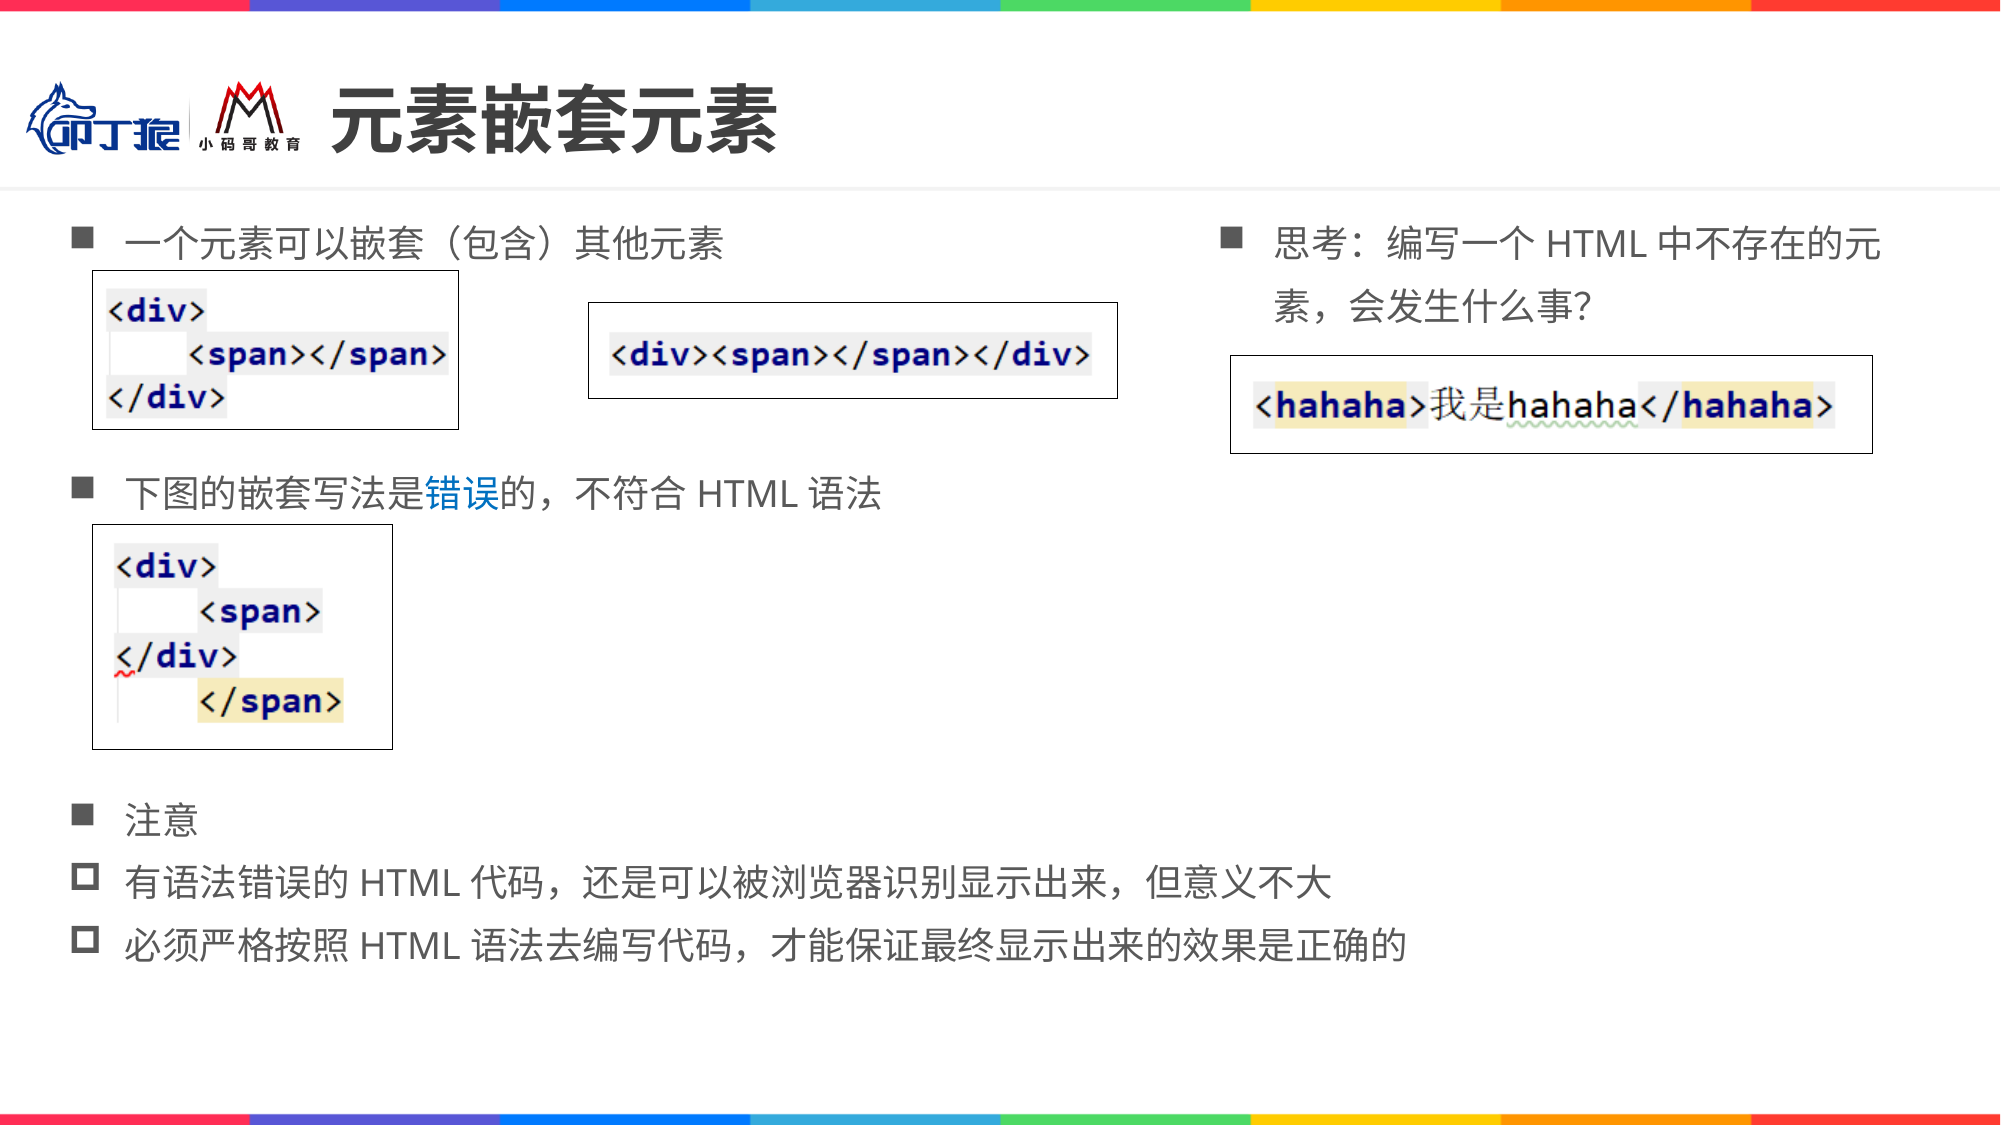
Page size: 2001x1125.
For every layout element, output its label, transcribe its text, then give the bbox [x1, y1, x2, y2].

text_box 元素嵌套元素 [314, 64, 1968, 182]
text_box 一个元素可以嵌套（包含）其他元素 [53, 195, 816, 283]
picture [0, 0, 2001, 1125]
text_box 思考：编写一个HTML中不存在的元素，会发生什么事？ [1202, 195, 1930, 340]
text_box 下图的嵌套写法是错误的，不符合HTML语法 [53, 445, 1015, 527]
text_box 注意 有语法错误的HTML代码，还是可以被浏览器识别显示出来，但意义不大 必须严格按照HTML语法去编写代码，才能保证最终显示出来的效果是正确的 [53, 771, 1492, 986]
